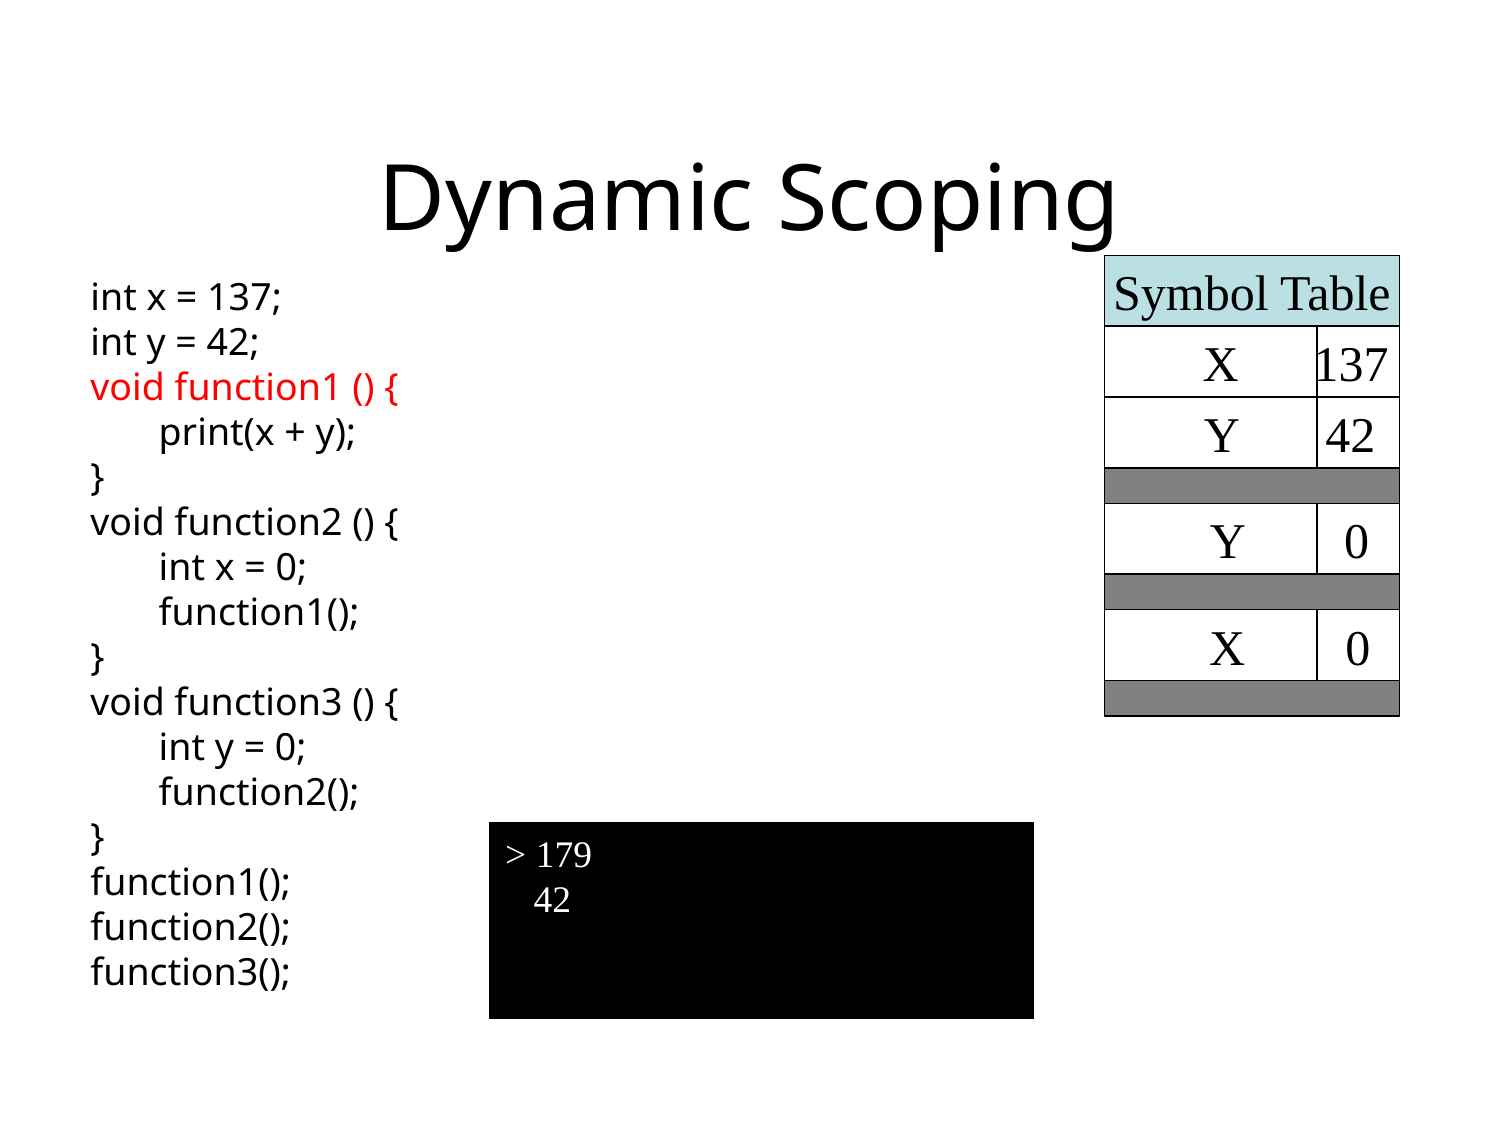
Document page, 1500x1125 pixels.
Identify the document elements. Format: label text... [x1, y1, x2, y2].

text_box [1104, 325, 1400, 396]
text_box int x = 137; int y = 42; void function1 () { print(x + y); } void function2 () { int x = 0; function1(); } void function3 () { int y = 0; function2(); } function1(); function2(); function3(); [75, 265, 821, 941]
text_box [1104, 609, 1400, 681]
text_box [1104, 582, 1400, 609]
title Dynamic Scoping [112, 99, 1388, 288]
text_box Symbol Table [1104, 255, 1400, 325]
text_box [1104, 688, 1400, 716]
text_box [1104, 503, 1400, 575]
text_box > 179 42 [490, 822, 1034, 1019]
text_box [1104, 475, 1400, 502]
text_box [1104, 396, 1400, 469]
